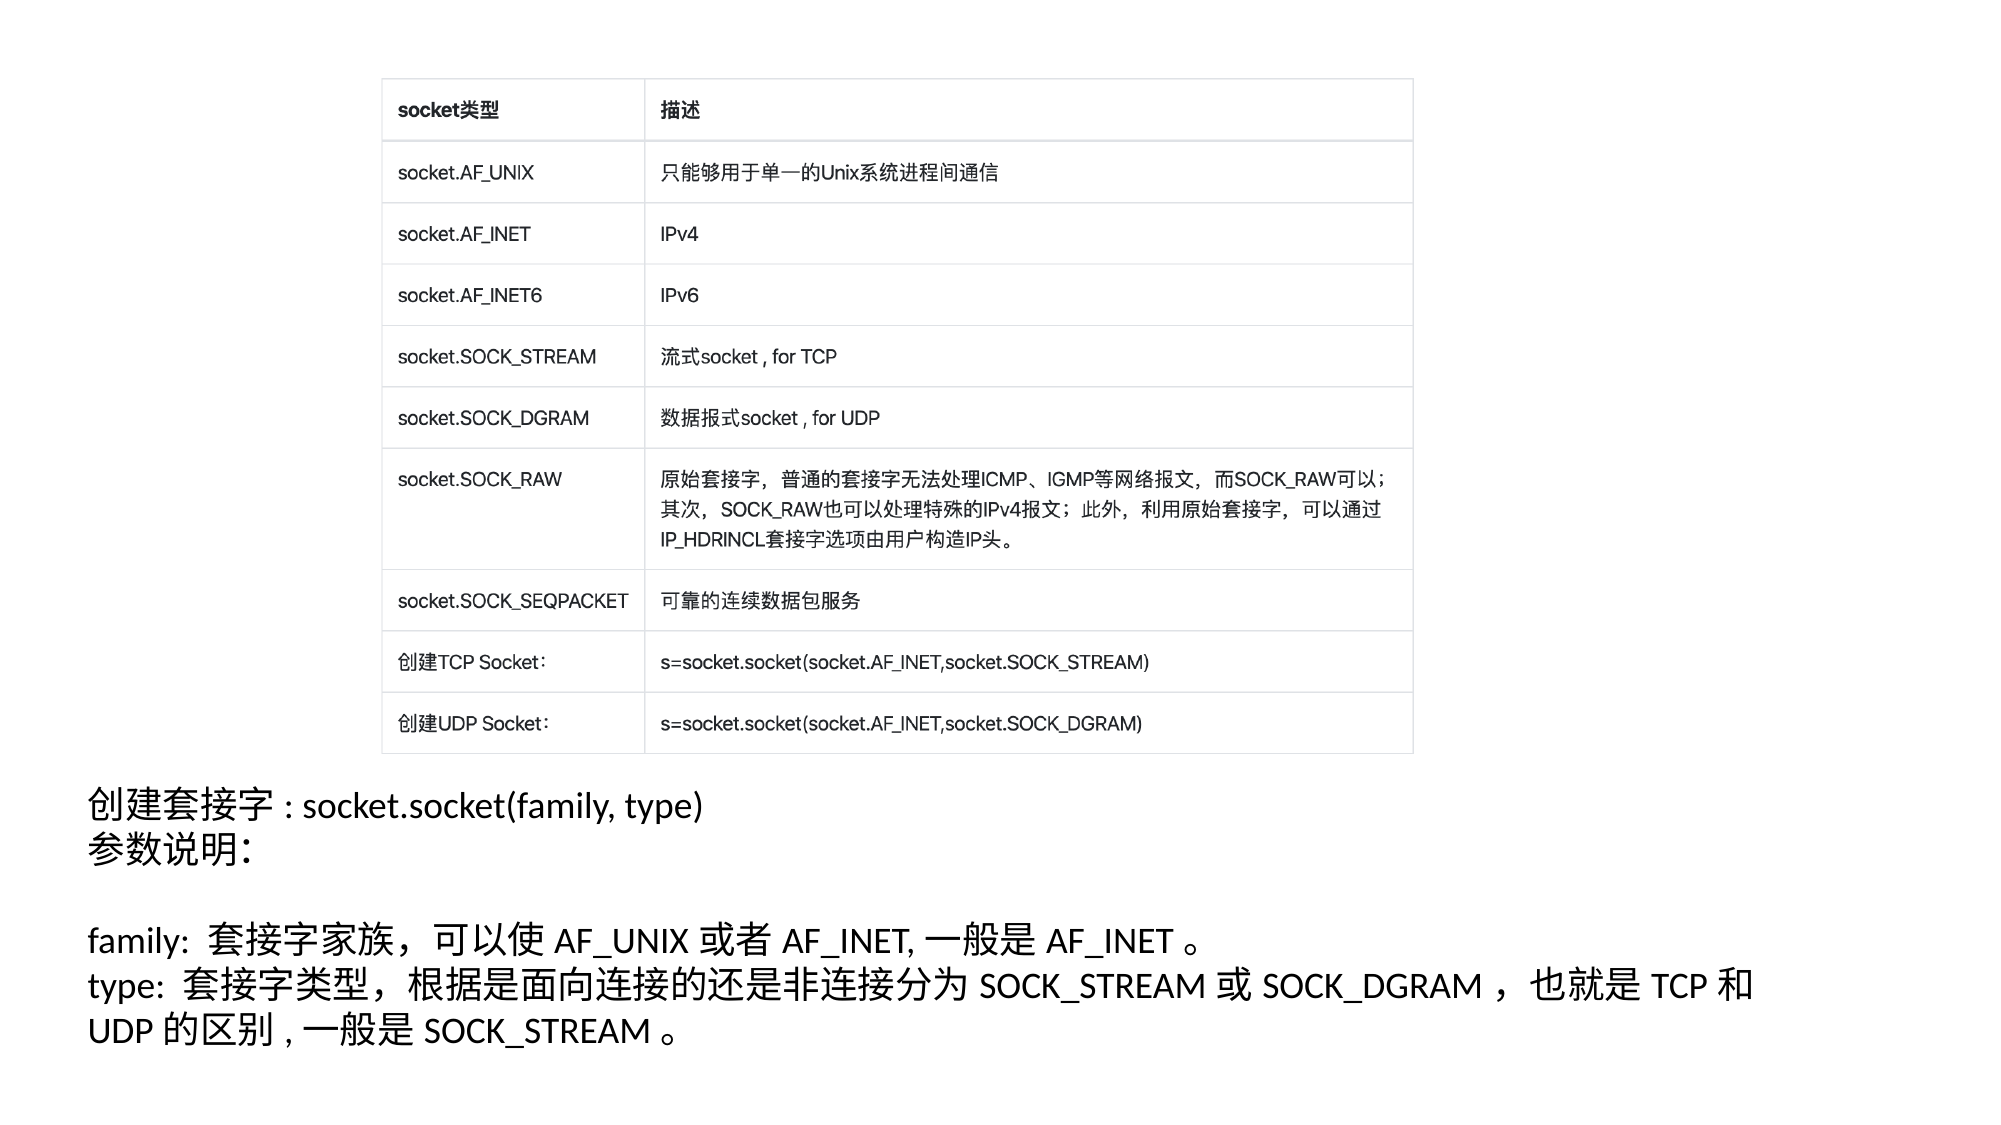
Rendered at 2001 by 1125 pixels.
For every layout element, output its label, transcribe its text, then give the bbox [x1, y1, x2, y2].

text_box 创建套接字: socket.socket(family, type) 参数说明： family: 套接字家族，可以使AF_UNIX或者AF_INET,一般是AF_INET。 type: 套接字类型，根据是面向连接的还是非连接分为SOCK_STREAM或SOCK_DGRAM，也就是TCP和UDP的区别,一般是SOCK_STREAM。 [72, 773, 1793, 1059]
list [351, 59, 1446, 774]
